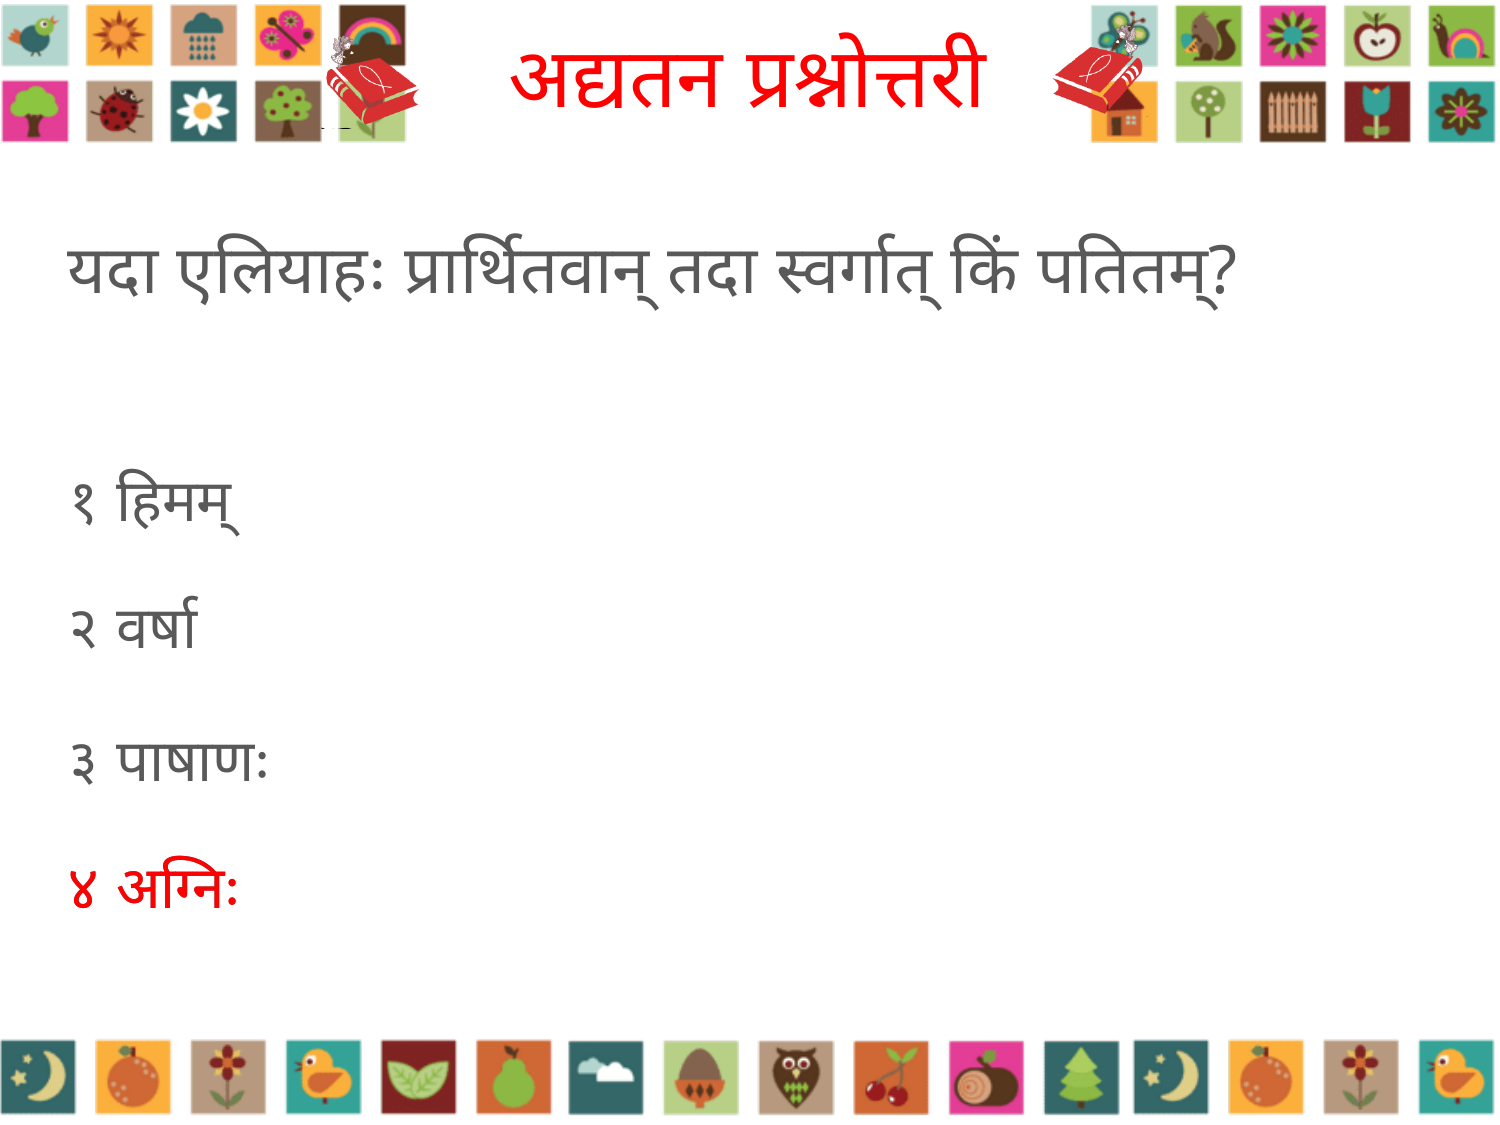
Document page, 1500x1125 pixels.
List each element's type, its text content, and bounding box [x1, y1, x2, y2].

text_box ३ पाषाणः [53, 716, 1483, 801]
picture [1021, 3, 1500, 150]
text_box ४ अग्निः [53, 842, 1483, 928]
text_box अद्यतन प्रश्नोत्तरी [425, 16, 1078, 131]
text_box १ हिमम् [53, 456, 1436, 541]
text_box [0, 1028, 1500, 1118]
text_box यदा एलियाहः प्रार्थितवान् तदा स्वर्गात् किं पतितम्? [53, 219, 1436, 315]
picture [0, 3, 451, 150]
text_box २ वर्षा [53, 582, 1436, 668]
